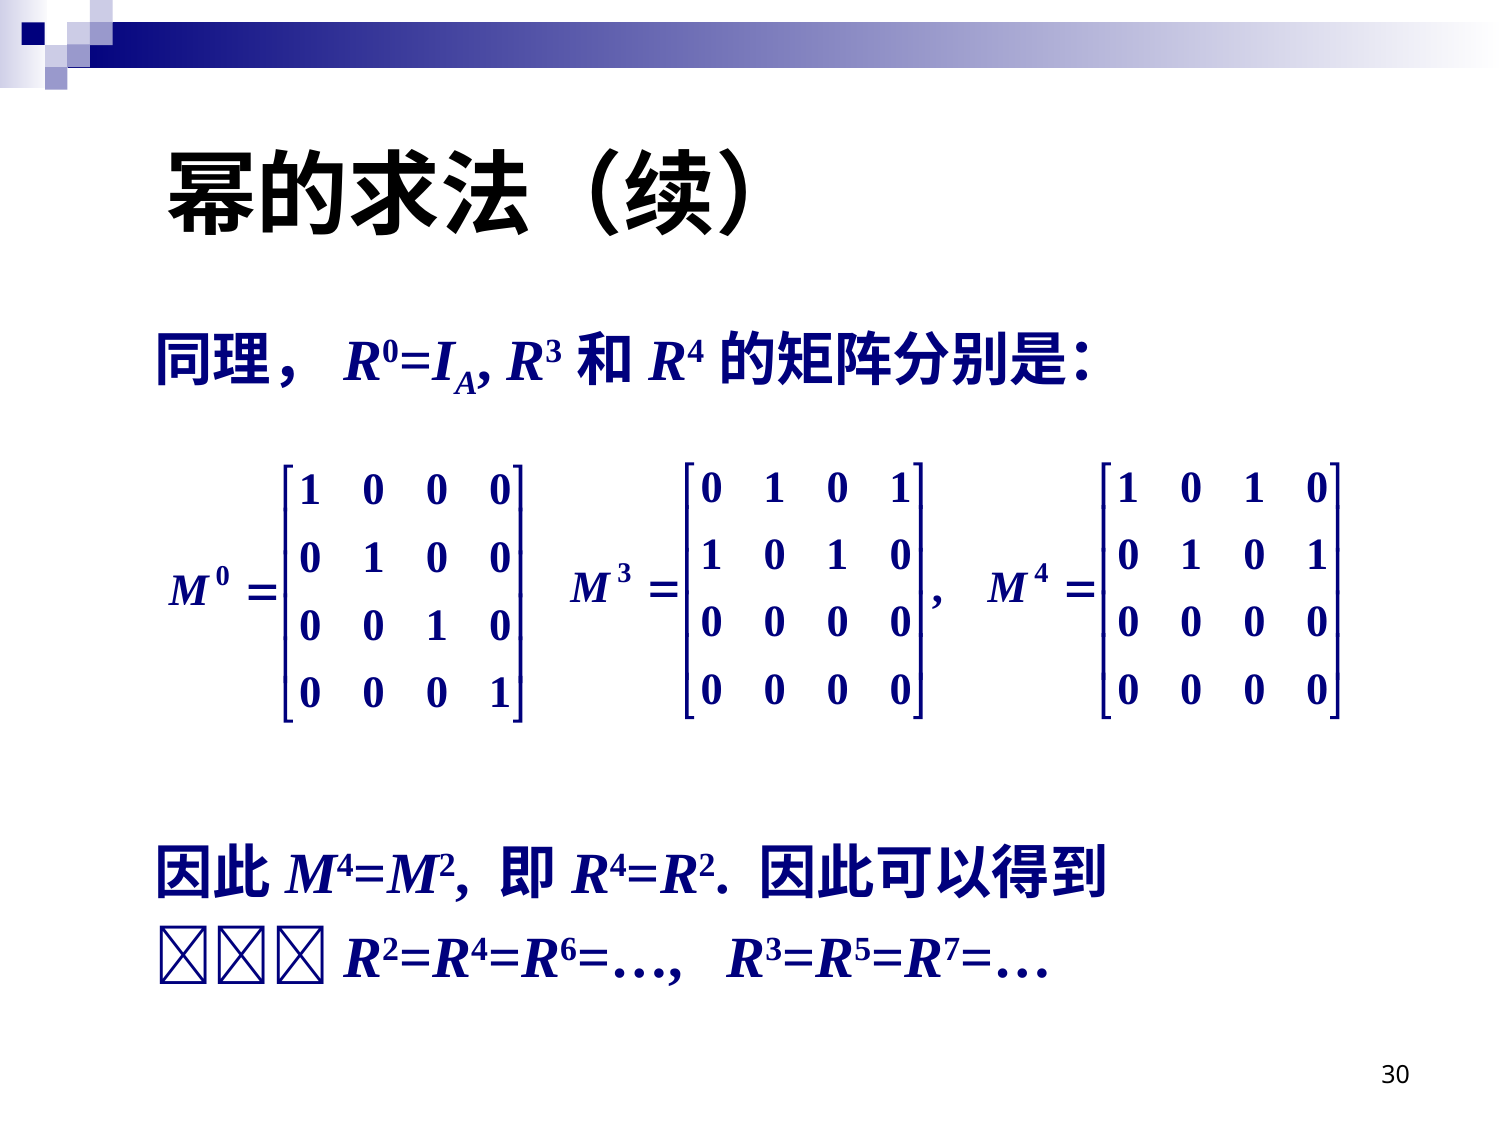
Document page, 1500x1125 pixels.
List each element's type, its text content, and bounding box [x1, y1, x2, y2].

slide_number 30 [1074, 1024, 1426, 1101]
title 幂的求法（续） [150, 78, 1500, 304]
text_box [560, 451, 1353, 727]
text_box 同理，R0=IA, R3和R4的矩阵分别是： 因此M4=M2, 即R4=R2. 因此可以得到 R2=R4=R6=…, R3=R5=R7=… [139, 504, 1141, 1081]
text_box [159, 453, 538, 730]
text_box 同理，R0=IA, R3和R4的矩阵分别是： 因此M4=M2, 即R4=R2. 因此可以得到 R2=R4=R6=…, R3=R5=R7=… [139, 314, 1141, 503]
